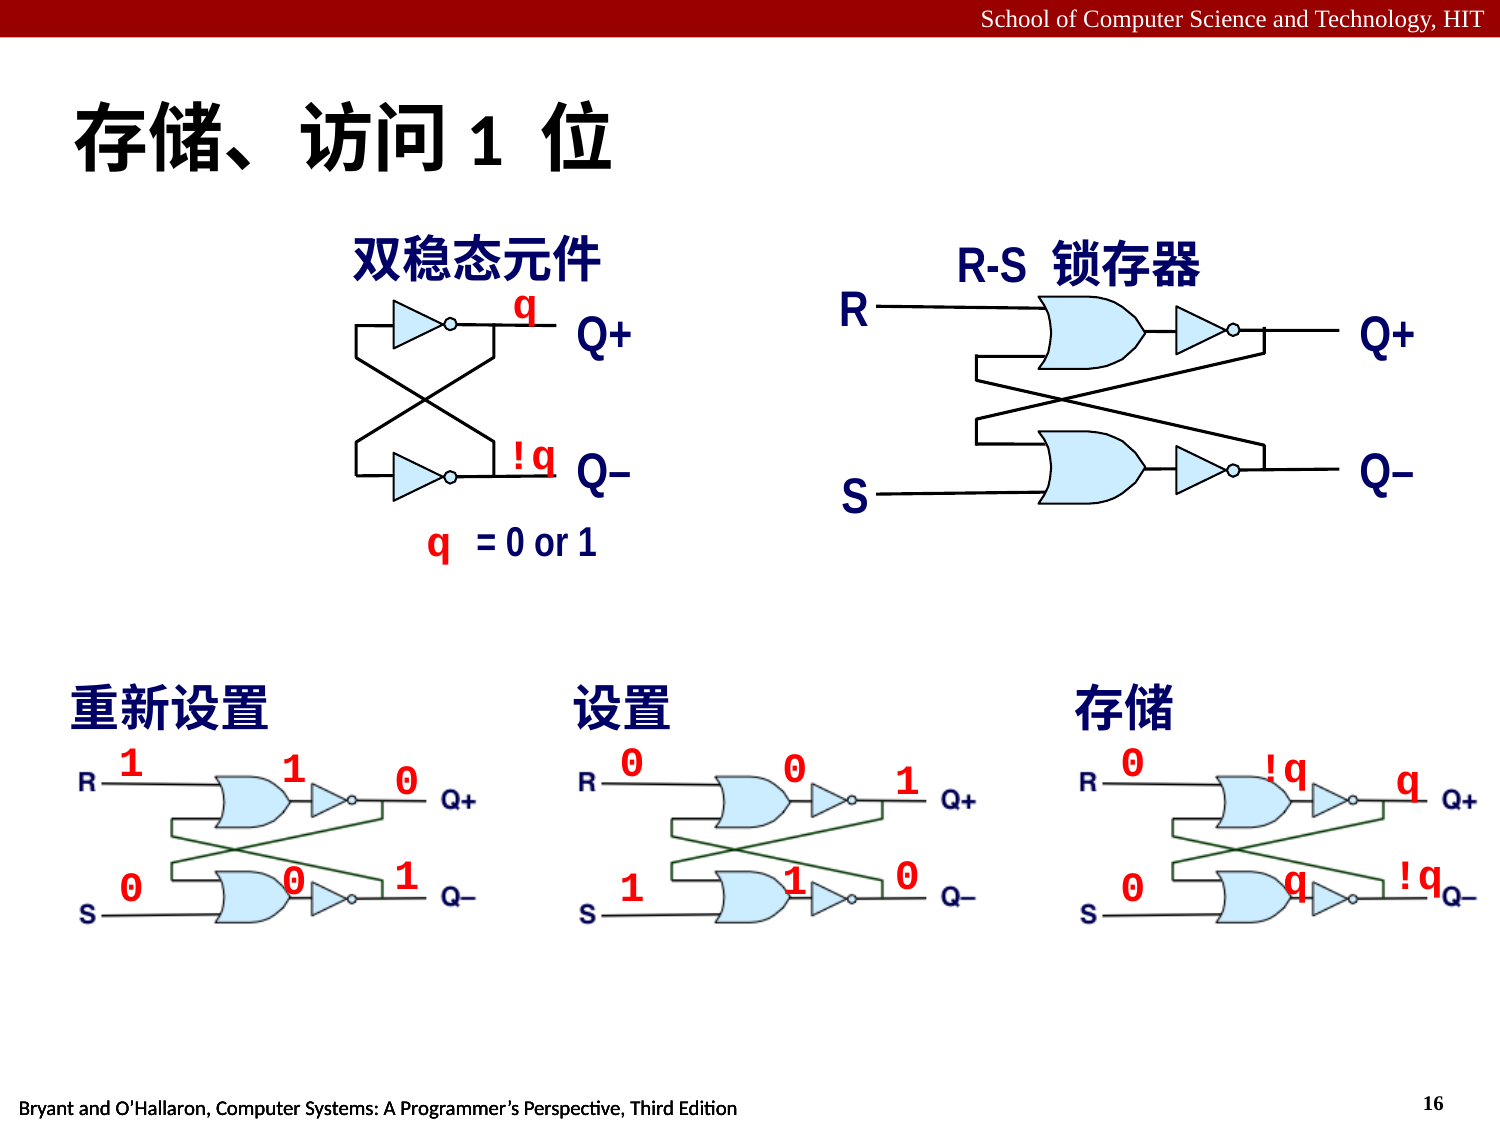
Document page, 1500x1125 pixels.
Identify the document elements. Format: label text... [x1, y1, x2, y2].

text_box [800, 232, 1428, 534]
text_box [1050, 675, 1489, 934]
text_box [549, 675, 989, 934]
title 存储、访问1 位 [58, 72, 1305, 199]
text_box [48, 675, 488, 934]
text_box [343, 227, 645, 575]
